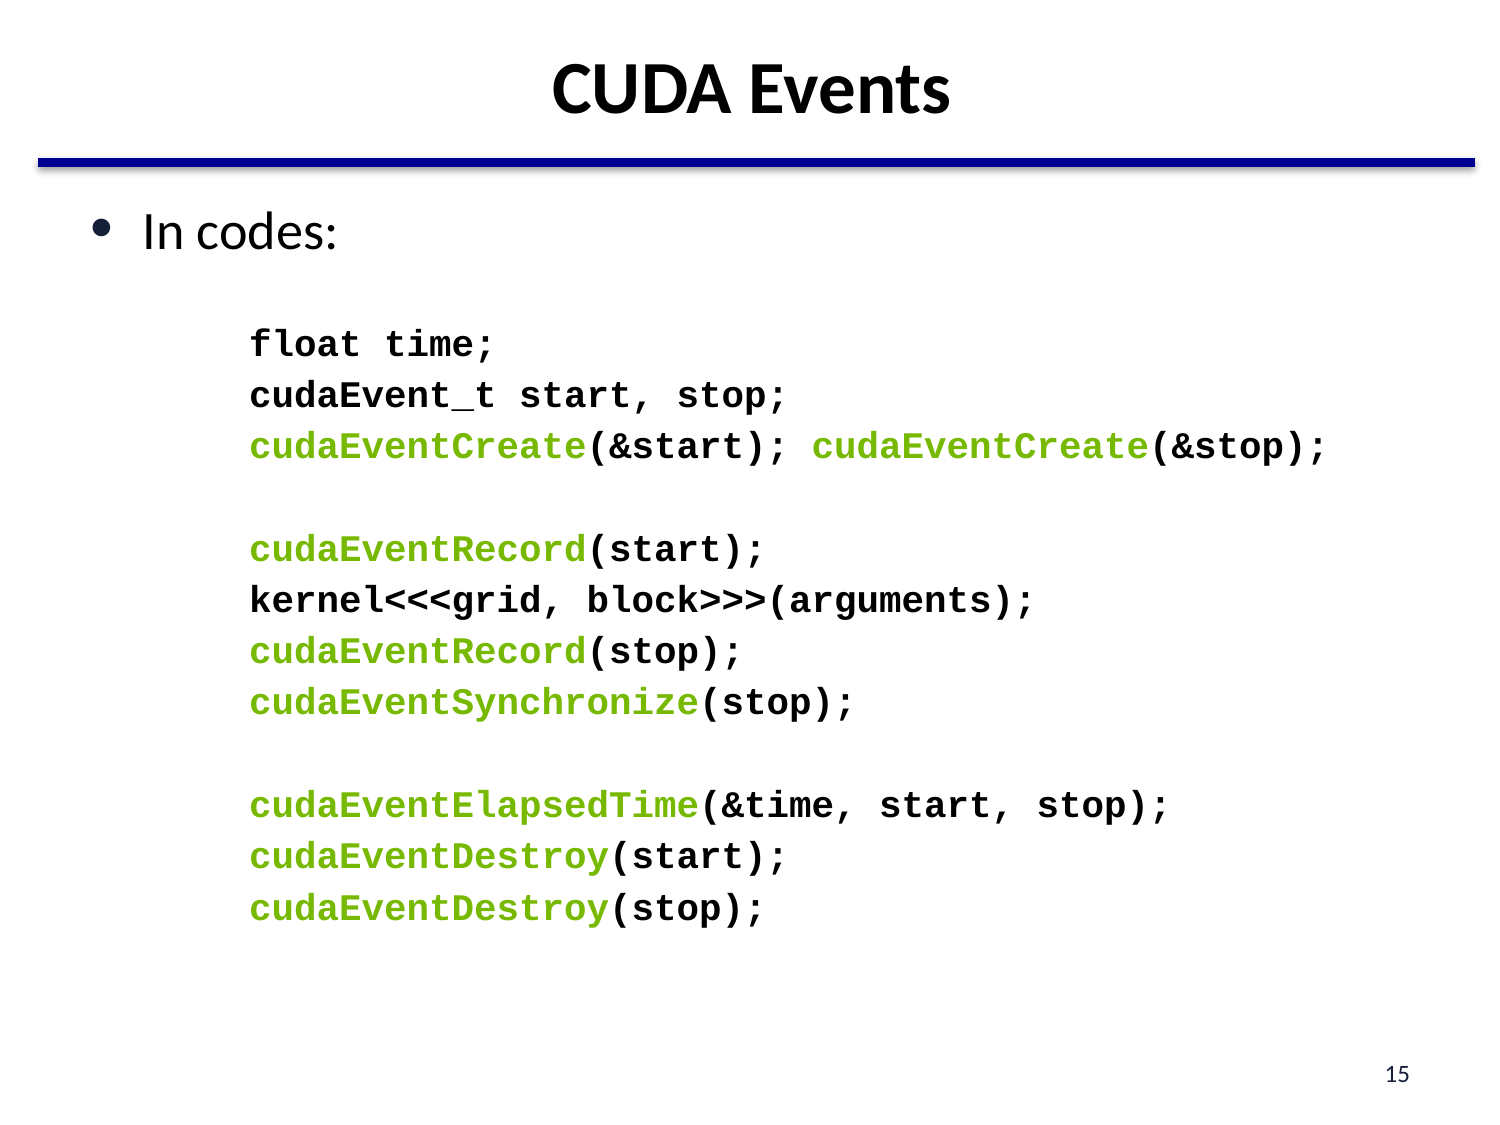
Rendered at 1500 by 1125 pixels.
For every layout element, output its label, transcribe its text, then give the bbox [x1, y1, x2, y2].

title CUDA Events [77, 24, 1428, 143]
list In codes: float time; cudaEvent_t start, stop; cudaEventCreate(&start); cudaEventCreate(&stop); cudaEventRecord(start); kernel<<<grid, block>>>(arguments); cudaEventRecord(stop); cudaEventSynchronize(stop); cudaEventElapsedTime(&time, start, stop); cudaEventDestroy(start); cudaEventDestroy(stop); [75, 187, 1475, 1043]
slide_number 15 [1074, 1042, 1425, 1103]
